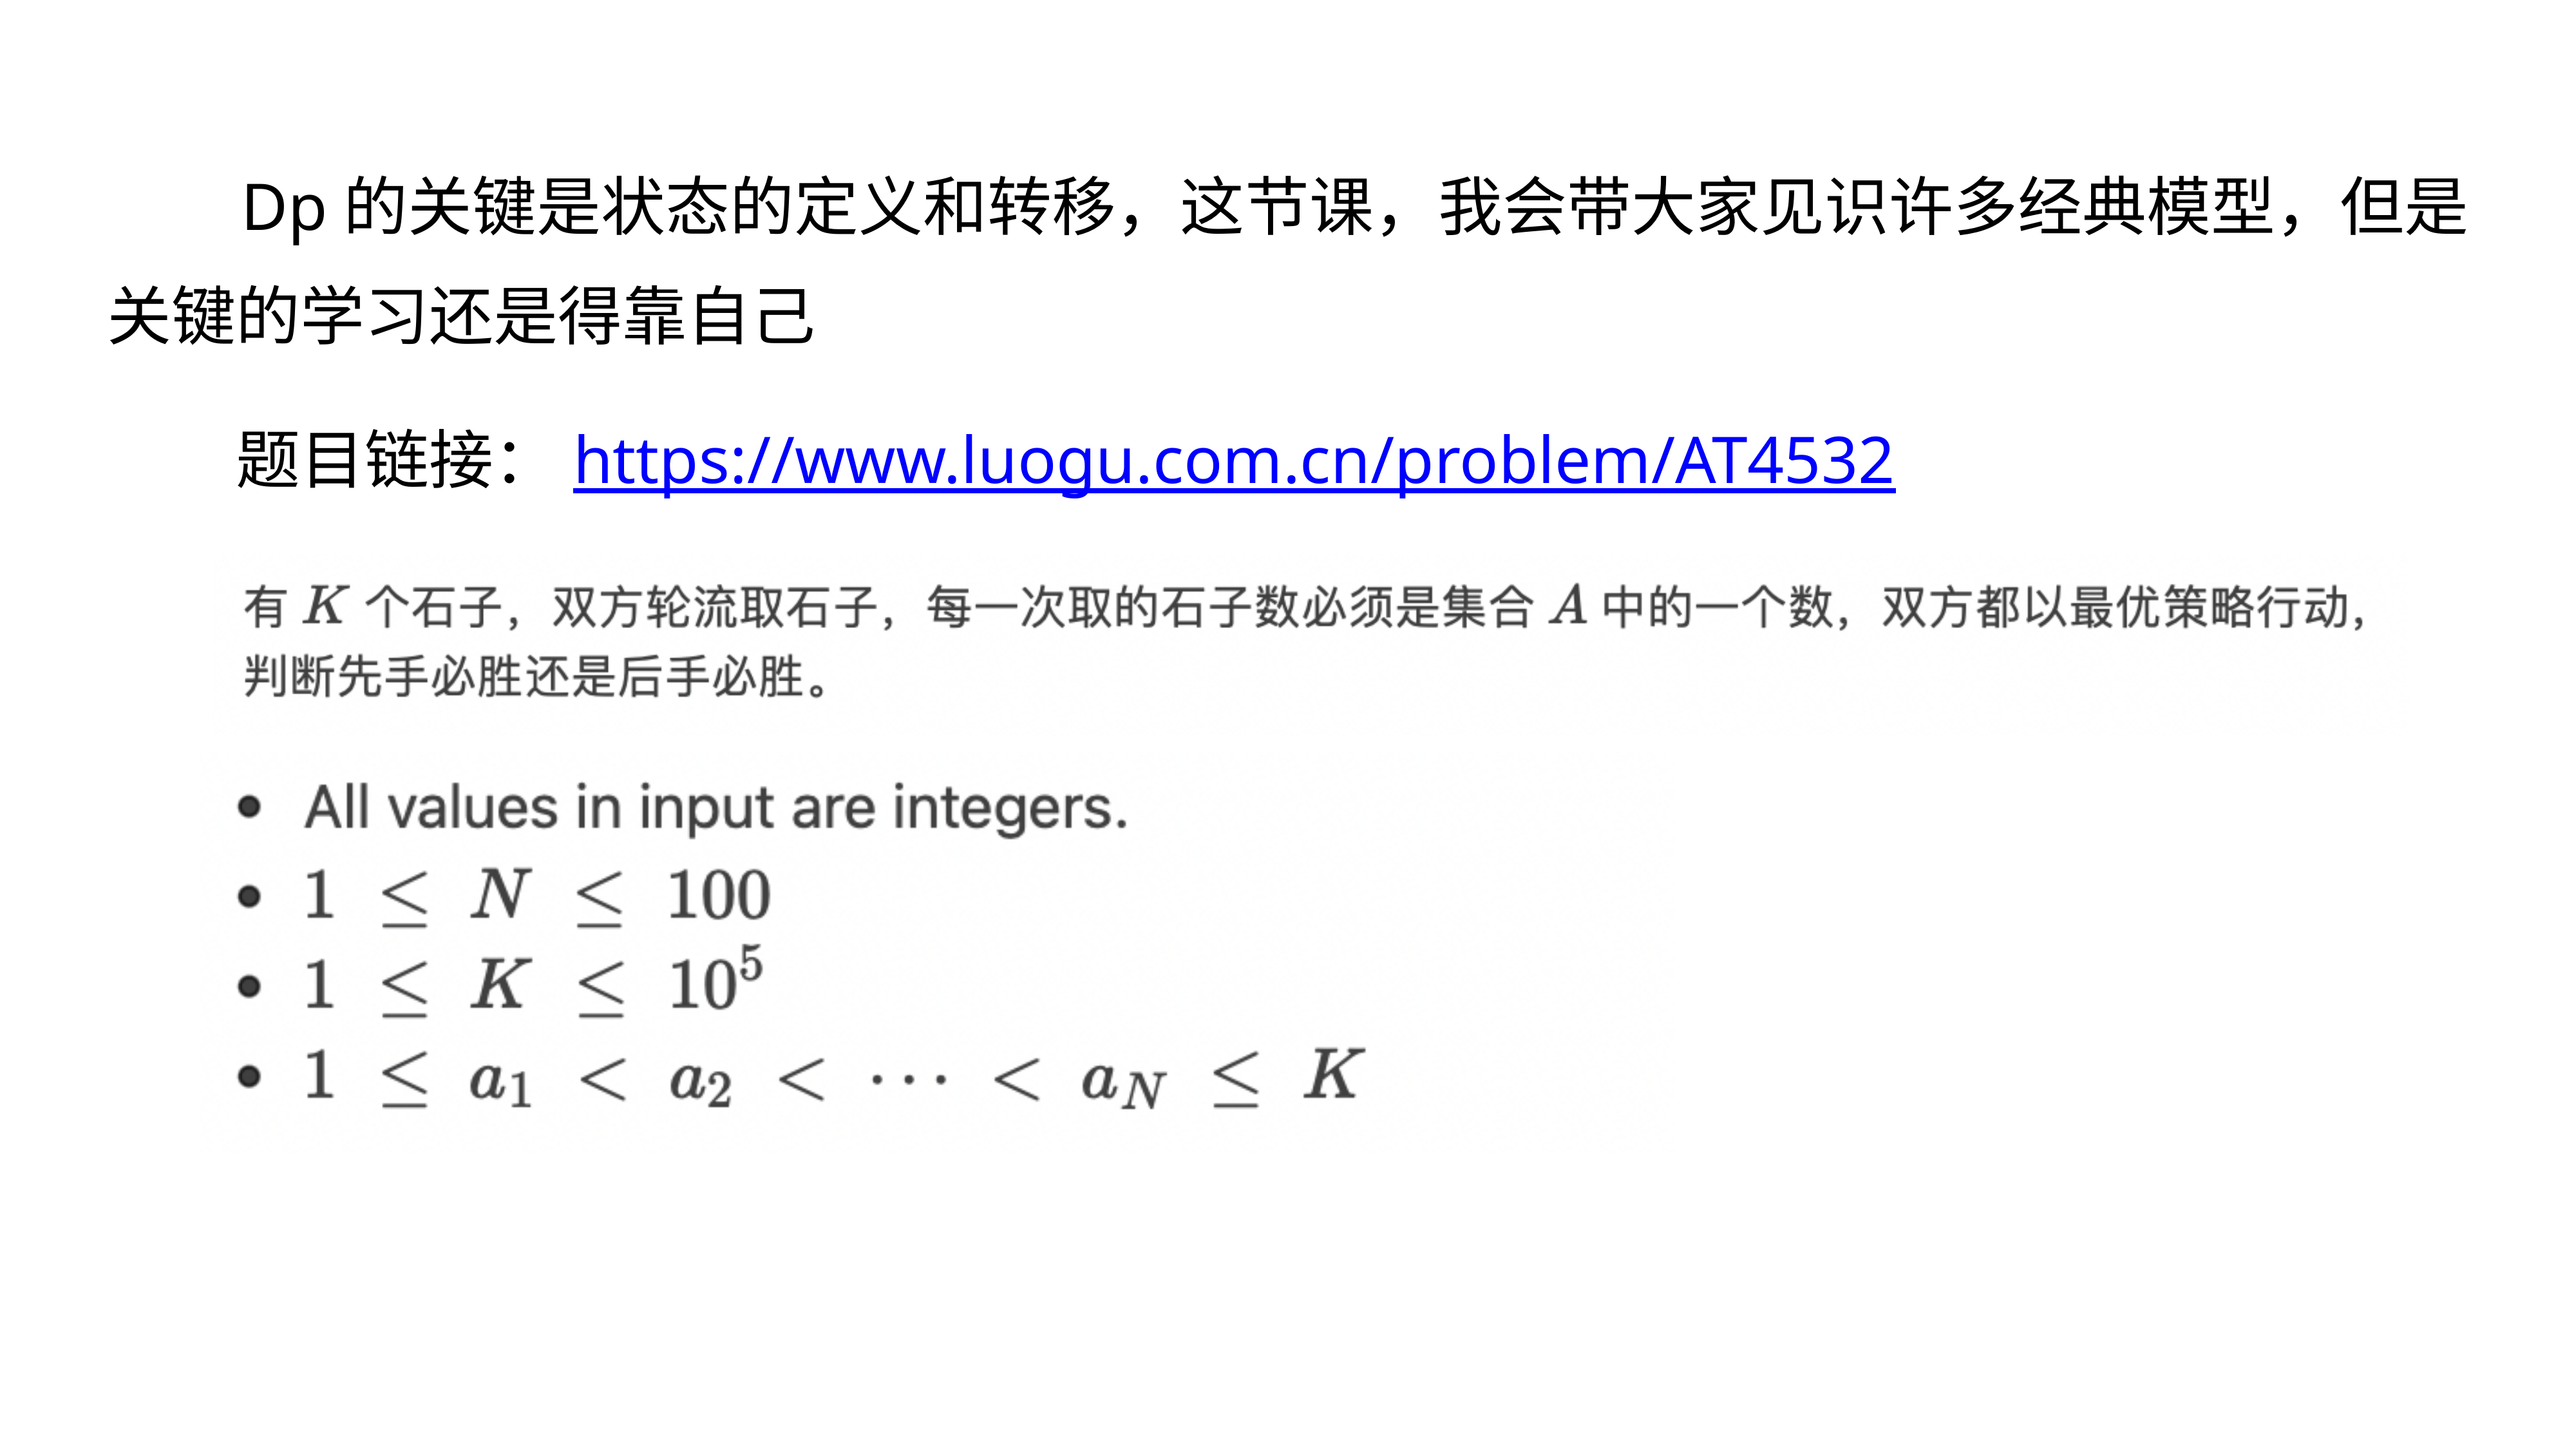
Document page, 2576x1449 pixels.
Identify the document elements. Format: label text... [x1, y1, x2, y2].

text_box 题目链接：https://www.luogu.com.cn/problem/AT4532 [230, 413, 1902, 513]
picture [200, 752, 1675, 1153]
picture [212, 554, 2409, 736]
text_box Dp的关键是状态的定义和转移，这节课，我会带大家见识许多经典模型，但是 关键的学习还是得靠自己 [102, 160, 2474, 358]
